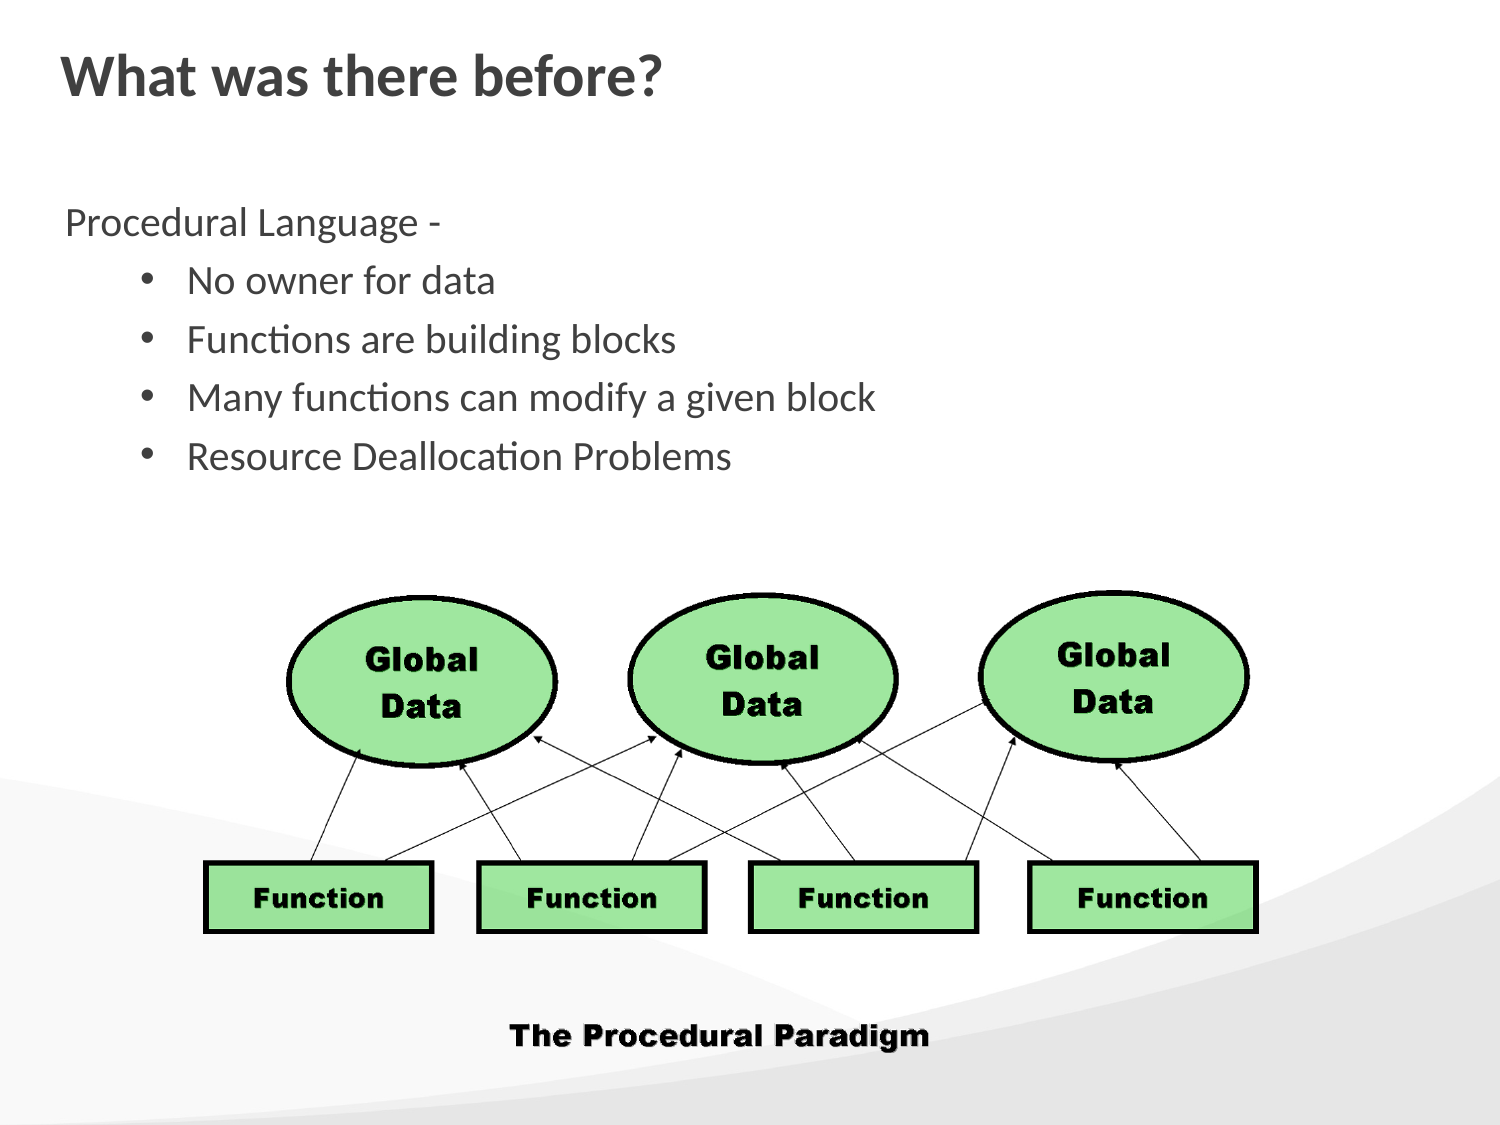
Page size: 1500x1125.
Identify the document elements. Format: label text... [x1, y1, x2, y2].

picture [0, 0, 1500, 1125]
list Procedural Language - No owner for data Functions are building blocks Many functions can modify a given block Resource Deallocation Problems [50, 187, 1425, 600]
title What was there before? [45, 24, 1450, 120]
